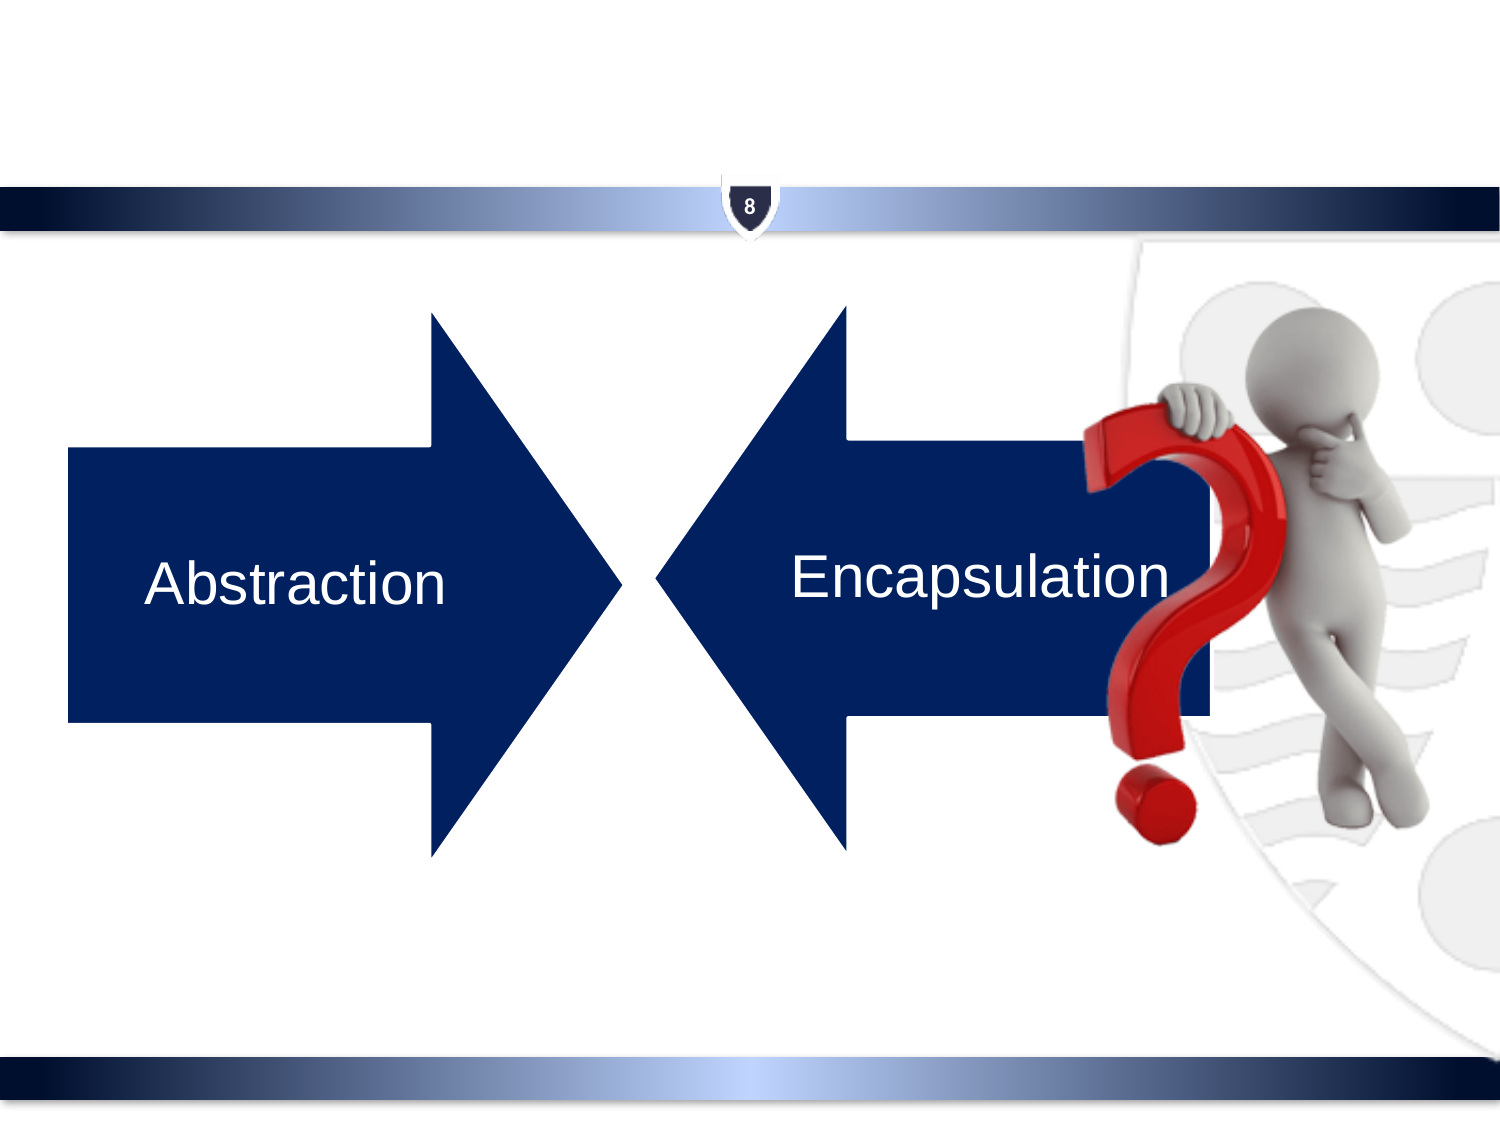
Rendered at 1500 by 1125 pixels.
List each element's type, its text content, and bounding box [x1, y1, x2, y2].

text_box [65, 234, 1220, 936]
slide_number 8 [718, 174, 782, 233]
picture [972, 257, 1500, 899]
